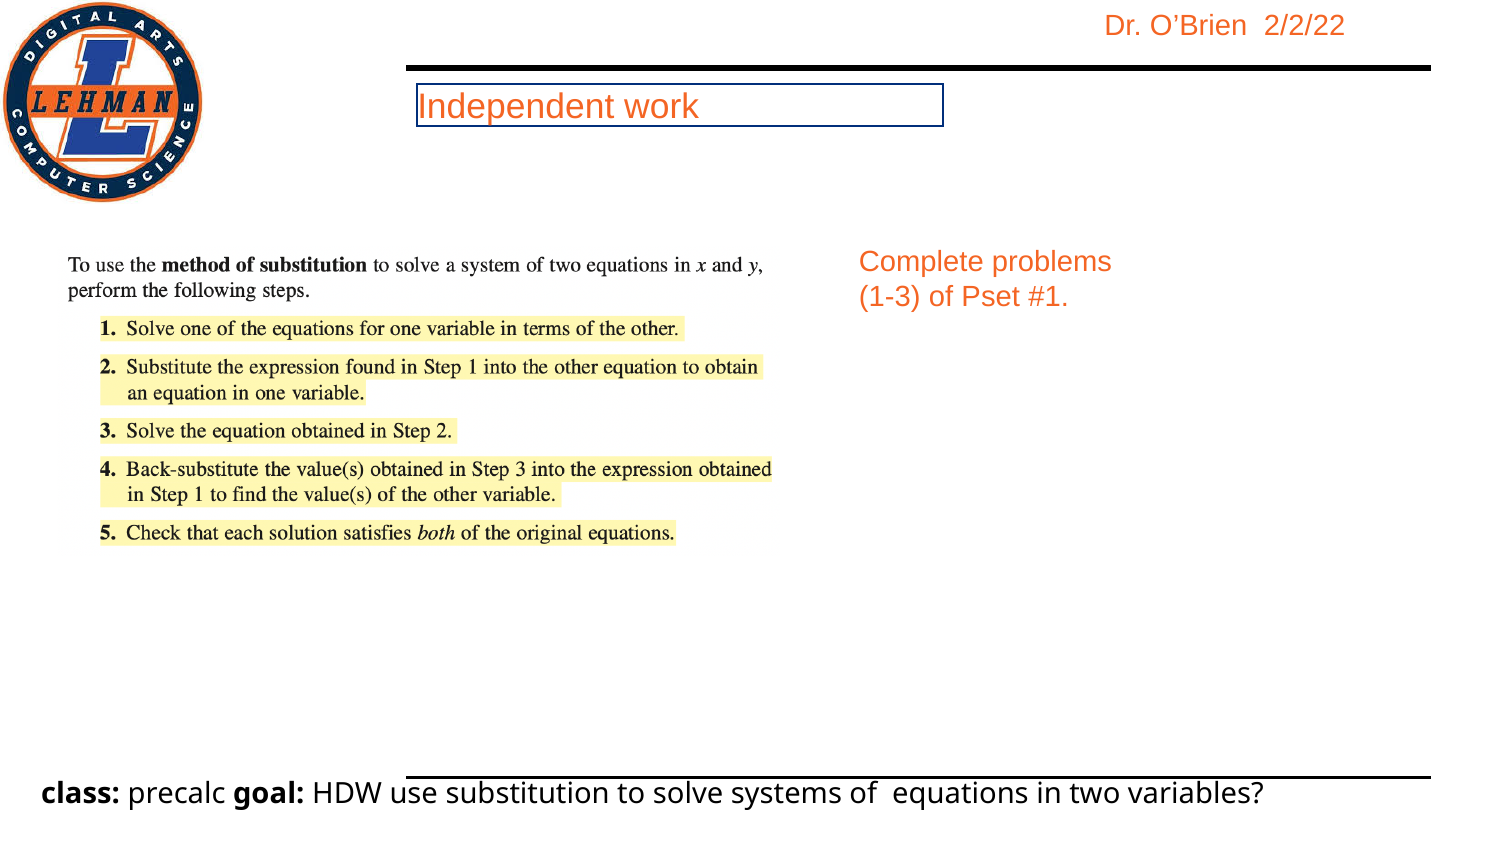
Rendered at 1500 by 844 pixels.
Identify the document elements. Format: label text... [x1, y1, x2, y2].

text_box Complete problems (1-3) of Pset #1. [858, 242, 1121, 313]
picture [0, 0, 204, 204]
text_box Independent work [417, 83, 943, 127]
picture [57, 246, 781, 556]
